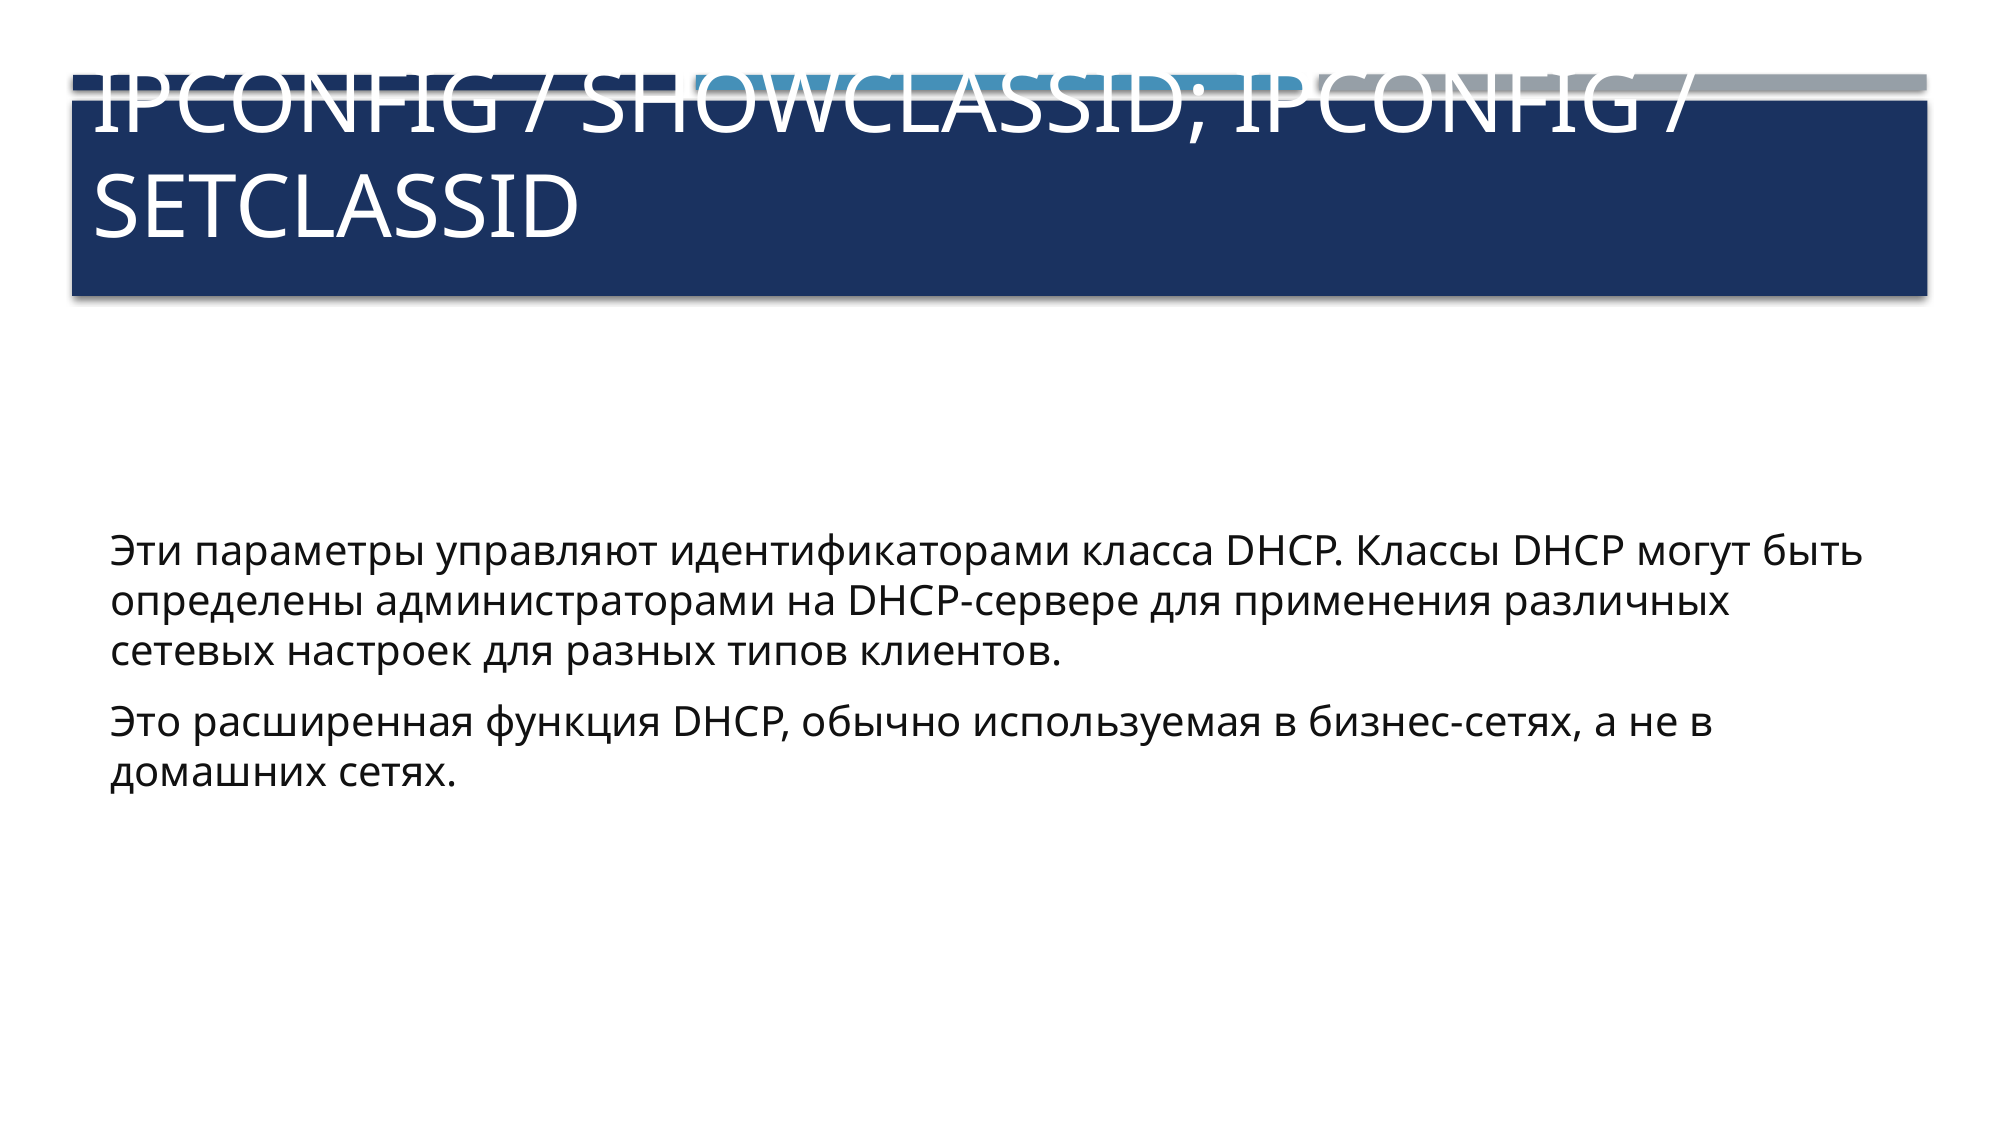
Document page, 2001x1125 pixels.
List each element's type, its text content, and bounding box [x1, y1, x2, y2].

title ipconfig / showclassid; ipconfig / setclassid [77, 118, 1923, 263]
list Эти параметры управляют идентификаторами класса DHCP. Классы DHCP могут быть определены администраторами на DHCP-сервере для применения различных сетевых настроек для разных типов клиентов. Это расширенная функция DHCP, обычно используемая в бизнес-сетях, а не в домашних сетях. [95, 357, 1905, 962]
